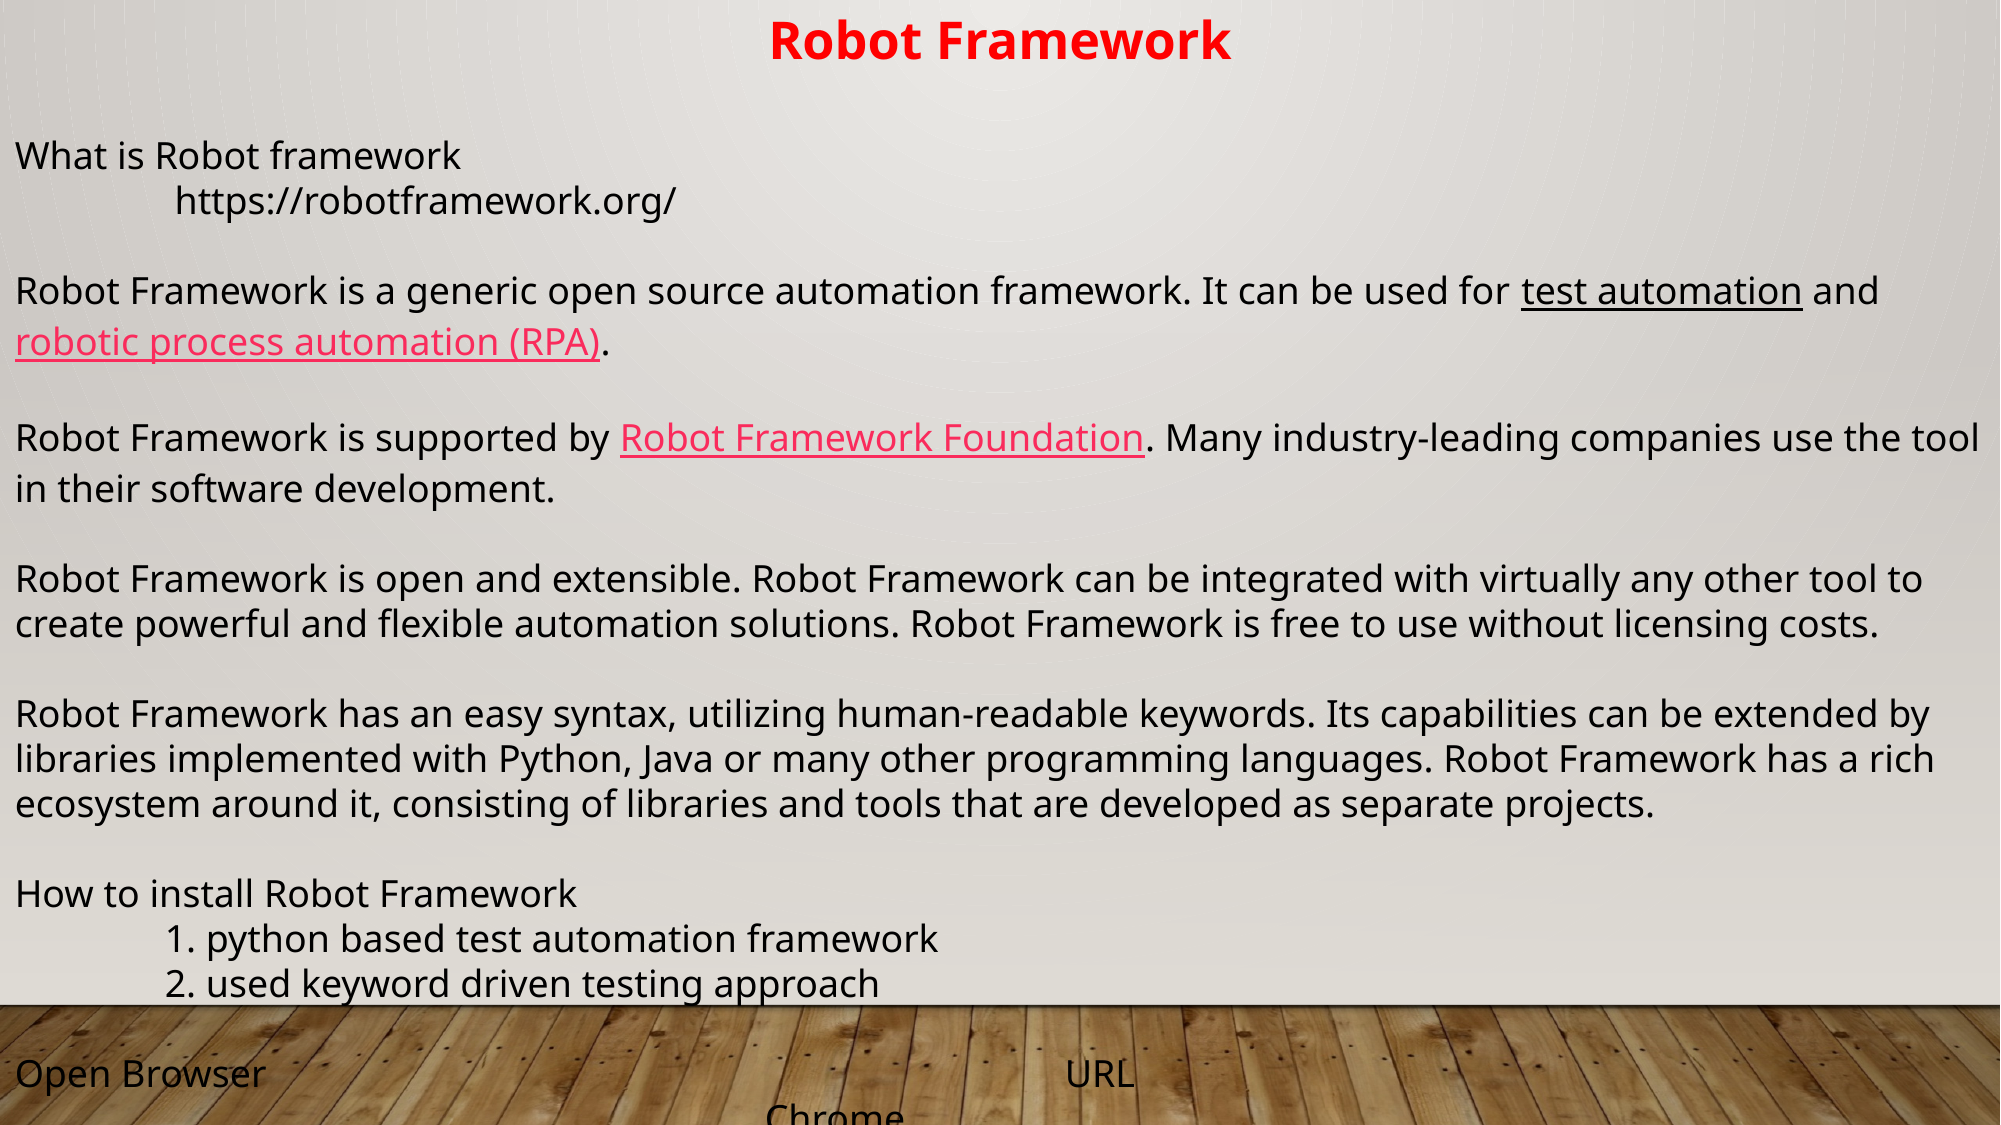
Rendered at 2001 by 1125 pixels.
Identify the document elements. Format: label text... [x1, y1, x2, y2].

text_box Robot Framework What is Robot framework https://robotframework.org/ Robot Framework is a generic open source automation framework. It can be used for test automation and robotic process automation (RPA). Robot Framework is supported by Robot Framework Foundation. Many industry-leading companies use the tool in their software development. Robot Framework is open and extensible. Robot Framework can be integrated with virtually any other tool to create powerful and flexible automation solutions. Robot Framework is free to use without licensing costs. Robot Framework has an easy syntax, utilizing human-readable keywords. Its capabilities can be extended by libraries implemented with Python, Java or many other programming languages. Robot Framework has a rich ecosystem around it, consisting of libraries and tools that are developed as separate projects. How to install Robot Framework 1. python based test automation framework 2. used keyword driven testing approach Open Browser URL Chrome Input text id abcd Close browser [0, 0, 2000, 1125]
